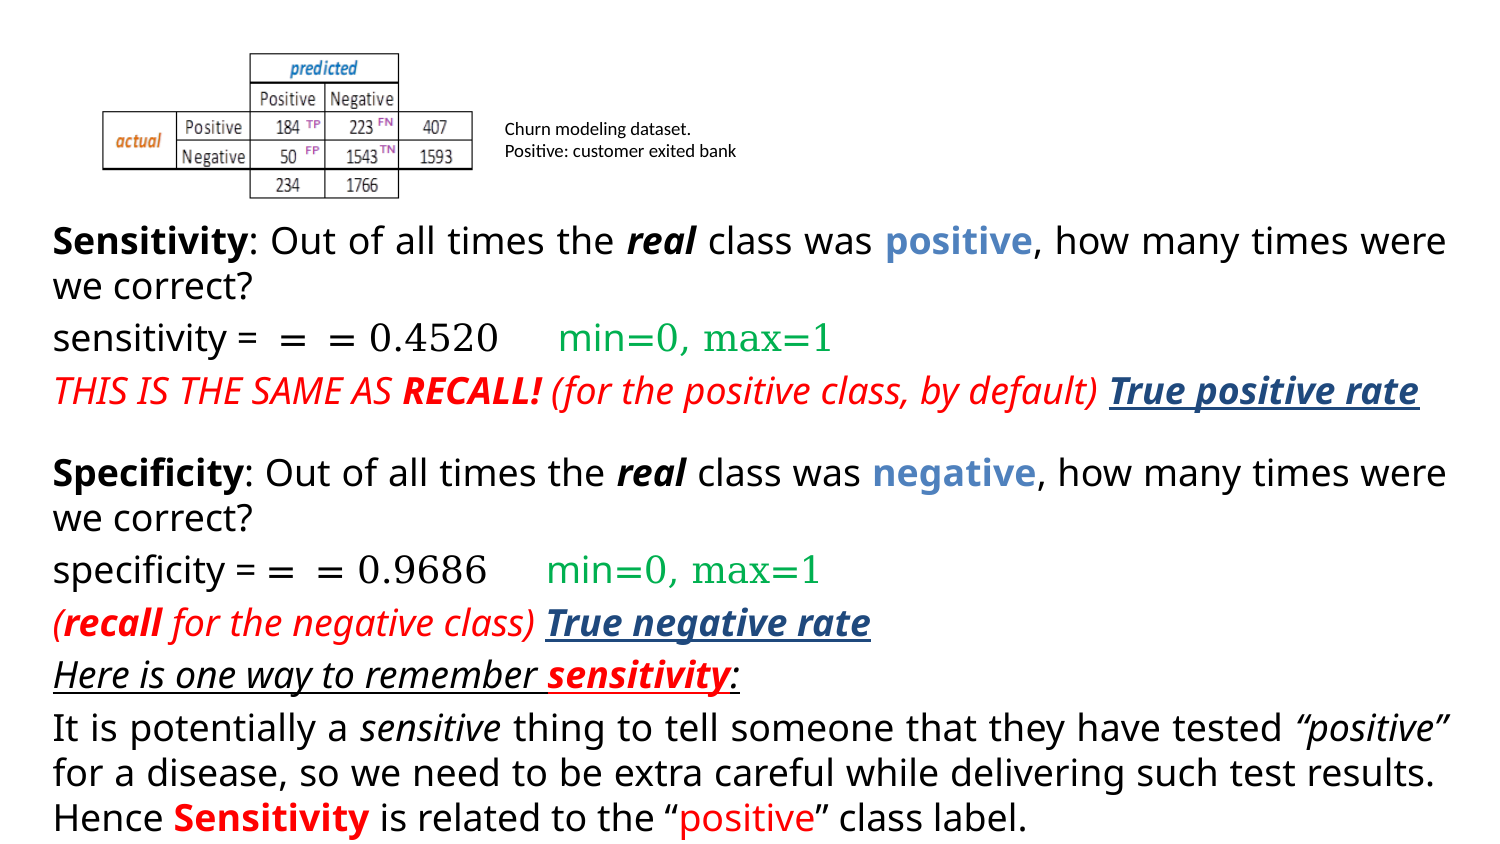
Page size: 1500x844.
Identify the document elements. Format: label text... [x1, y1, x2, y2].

picture [99, 51, 476, 202]
text_box Churn modeling dataset. Positive: customer exited bank [490, 109, 752, 170]
